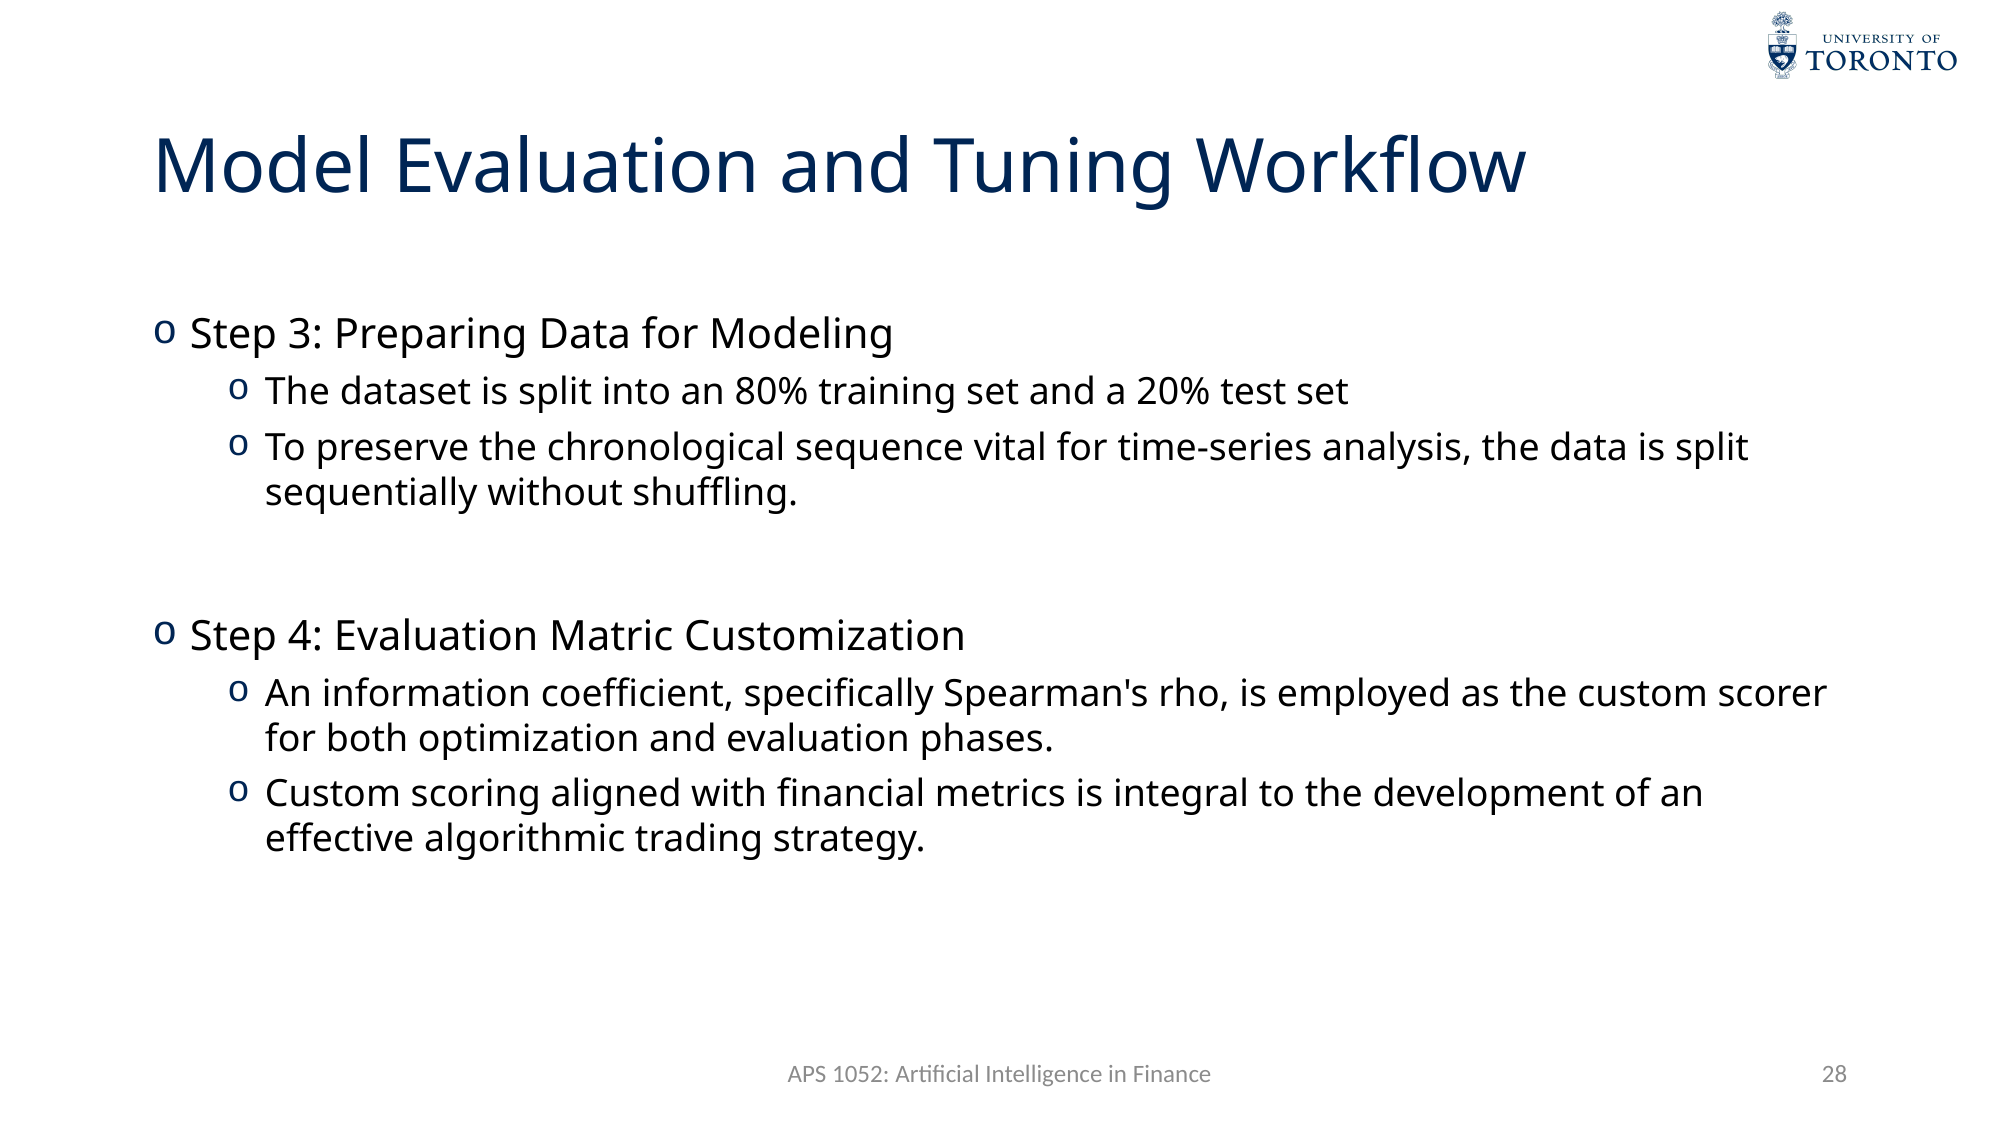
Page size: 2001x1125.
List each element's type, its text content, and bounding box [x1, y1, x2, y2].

footer APS 1052: Artificial Intelligence in Finance [662, 1042, 1338, 1103]
title Model Evaluation and Tuning Workflow [137, 59, 1863, 278]
slide_number 28 [1412, 1042, 1863, 1103]
list Step 3: Preparing Data for Modeling The dataset is split into an 80% training set and a 20% test set To preserve the chronological sequence vital for time-series analysis, the data is split sequentially without shuffling. Step 4: Evaluation Matric Customization An information coefficient, specifically Spearman's rho, is employed as the custom scorer for both optimization and evaluation phases. Custom scoring aligned with financial metrics is integral to the development of an effective algorithmic trading strategy. [137, 299, 1863, 1014]
picture [1740, 0, 1985, 127]
